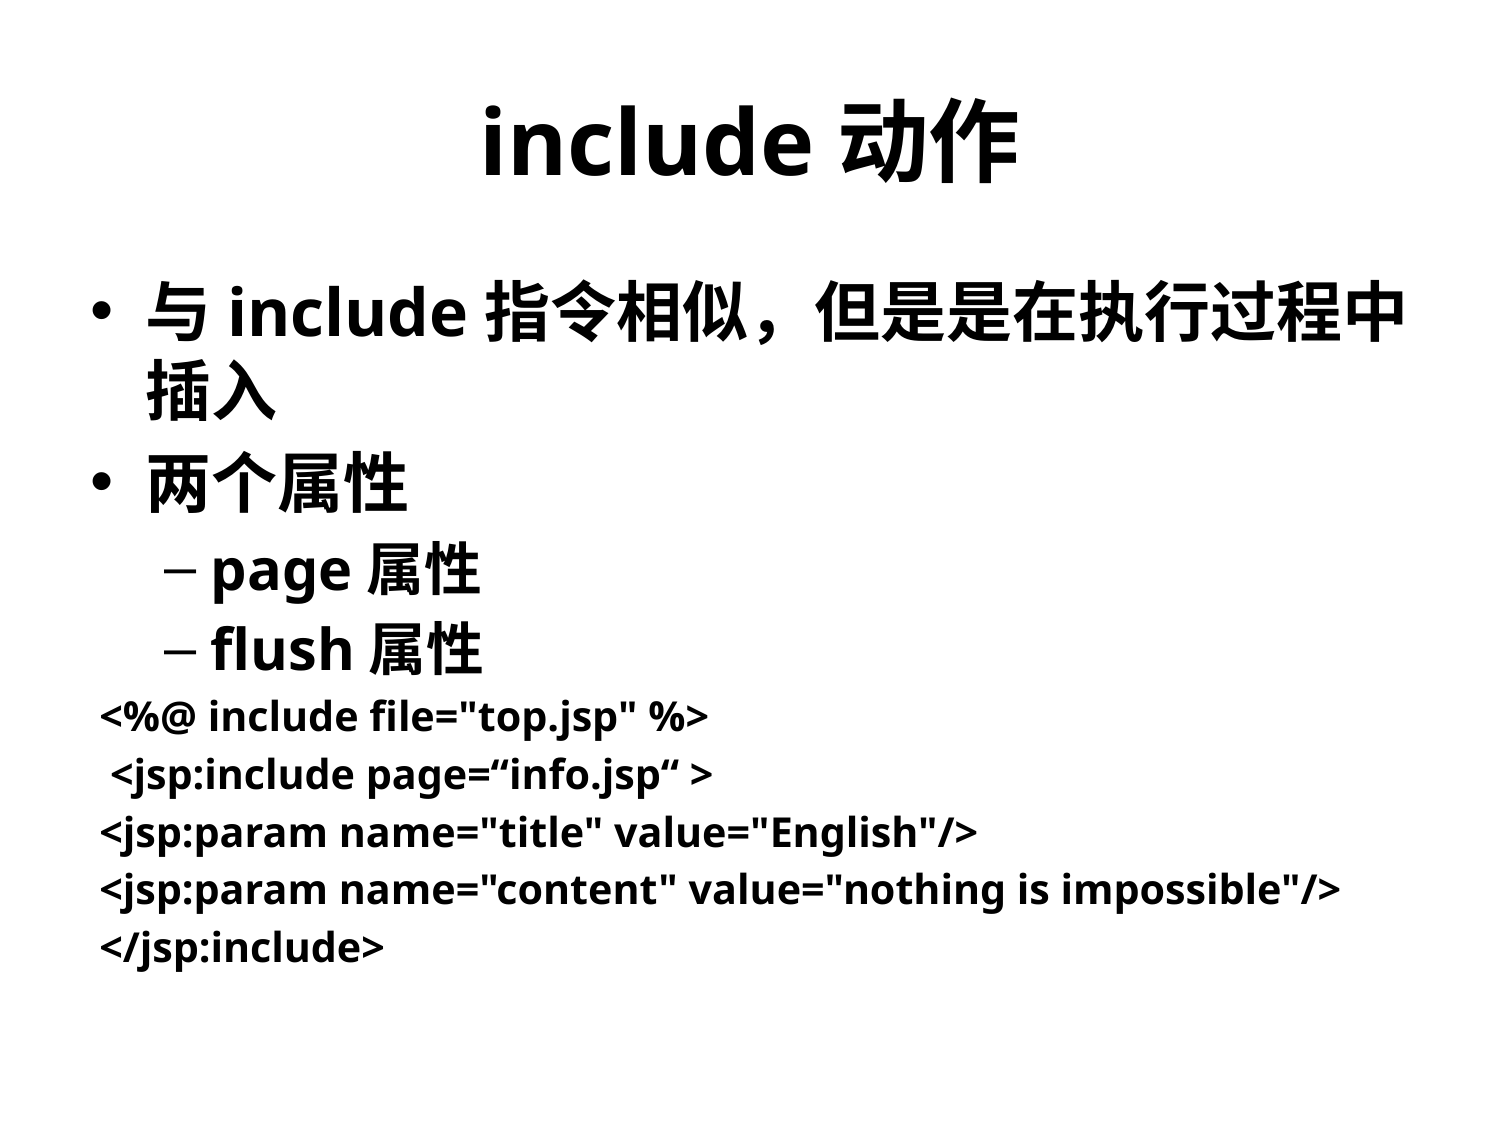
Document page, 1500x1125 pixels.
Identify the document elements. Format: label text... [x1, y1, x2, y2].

title include动作 [75, 45, 1425, 233]
list 与include指令相似，但是是在执行过程中插入 两个属性 page属性 flush属性 <%@ include file="top.jsp" %> <jsp:include page=“info.jsp“ > <jsp:param name="title" value="English"/> <jsp:param name="content" value="nothing is impossible"/> </jsp:include> [75, 262, 1425, 1005]
